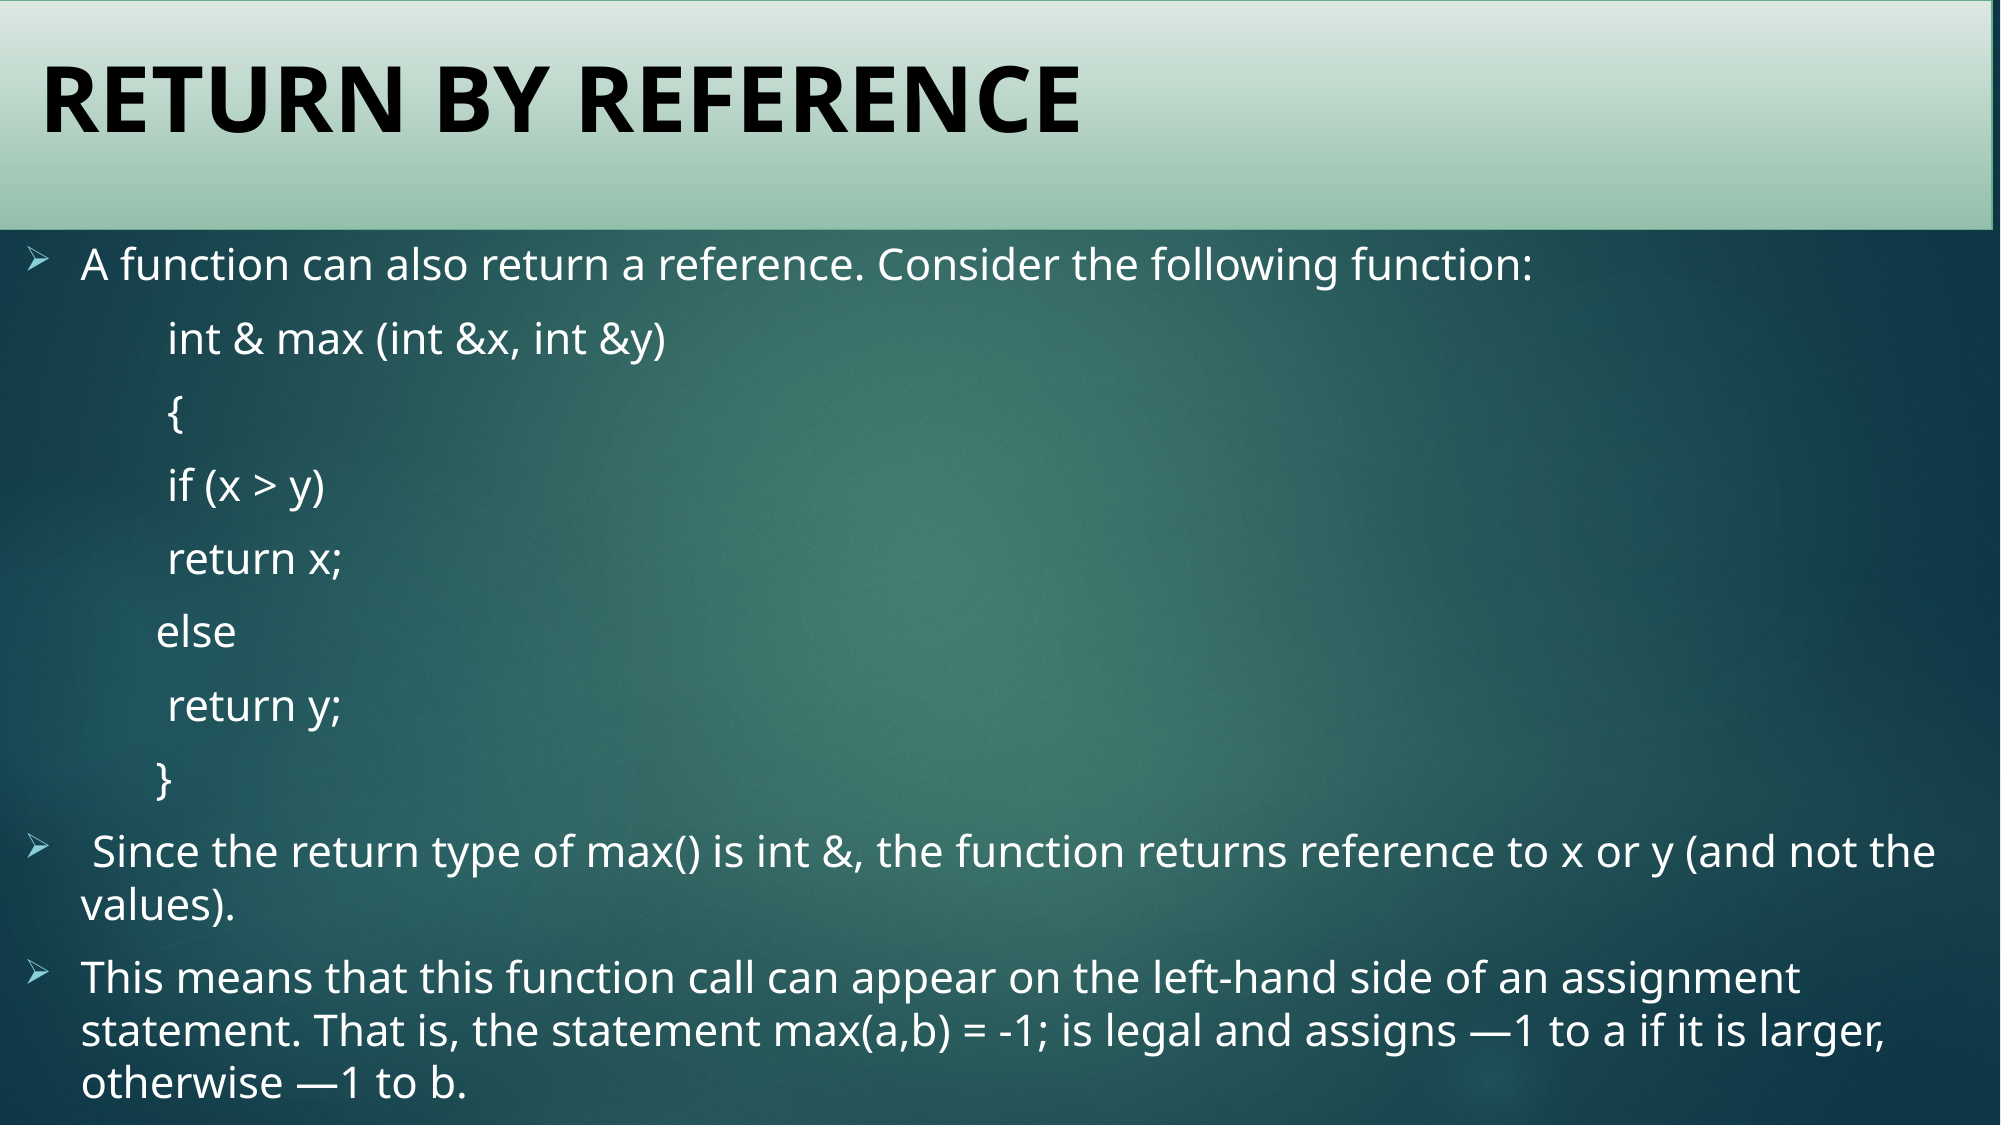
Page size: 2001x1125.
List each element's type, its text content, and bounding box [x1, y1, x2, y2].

title RETURN BY REFERENCE [0, 0, 1993, 230]
list A function can also return a reference. Consider the following function: int & max (int &x, int &y) { if (x > y) return x; else return y; } Since the return type of max() is int &, the function returns reference to x or y (and not the values). This means that this function call can appear on the left-hand side of an assignment statement. That is, the statement max(a,b) = -1; is legal and assigns —1 to a if it is larger, otherwise —1 to b. [0, 229, 2000, 1125]
